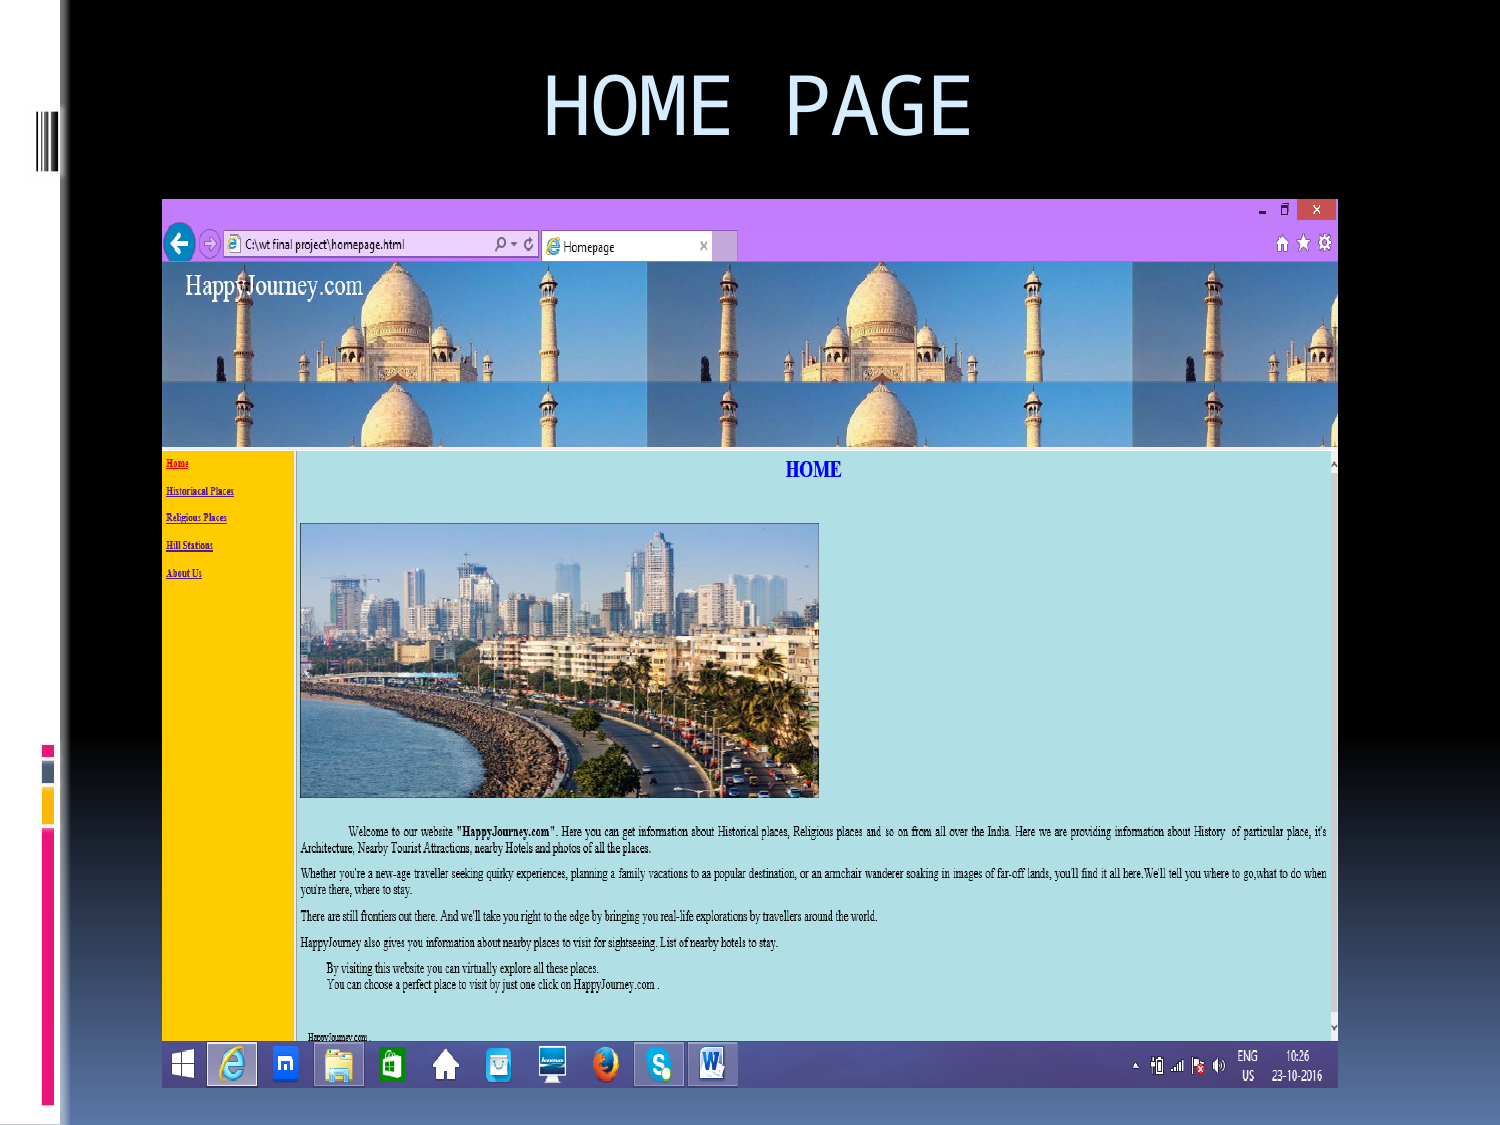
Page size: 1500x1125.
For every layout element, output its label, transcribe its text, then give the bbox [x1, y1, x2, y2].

title HOME PAGE [93, 45, 1426, 188]
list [162, 199, 1338, 1088]
